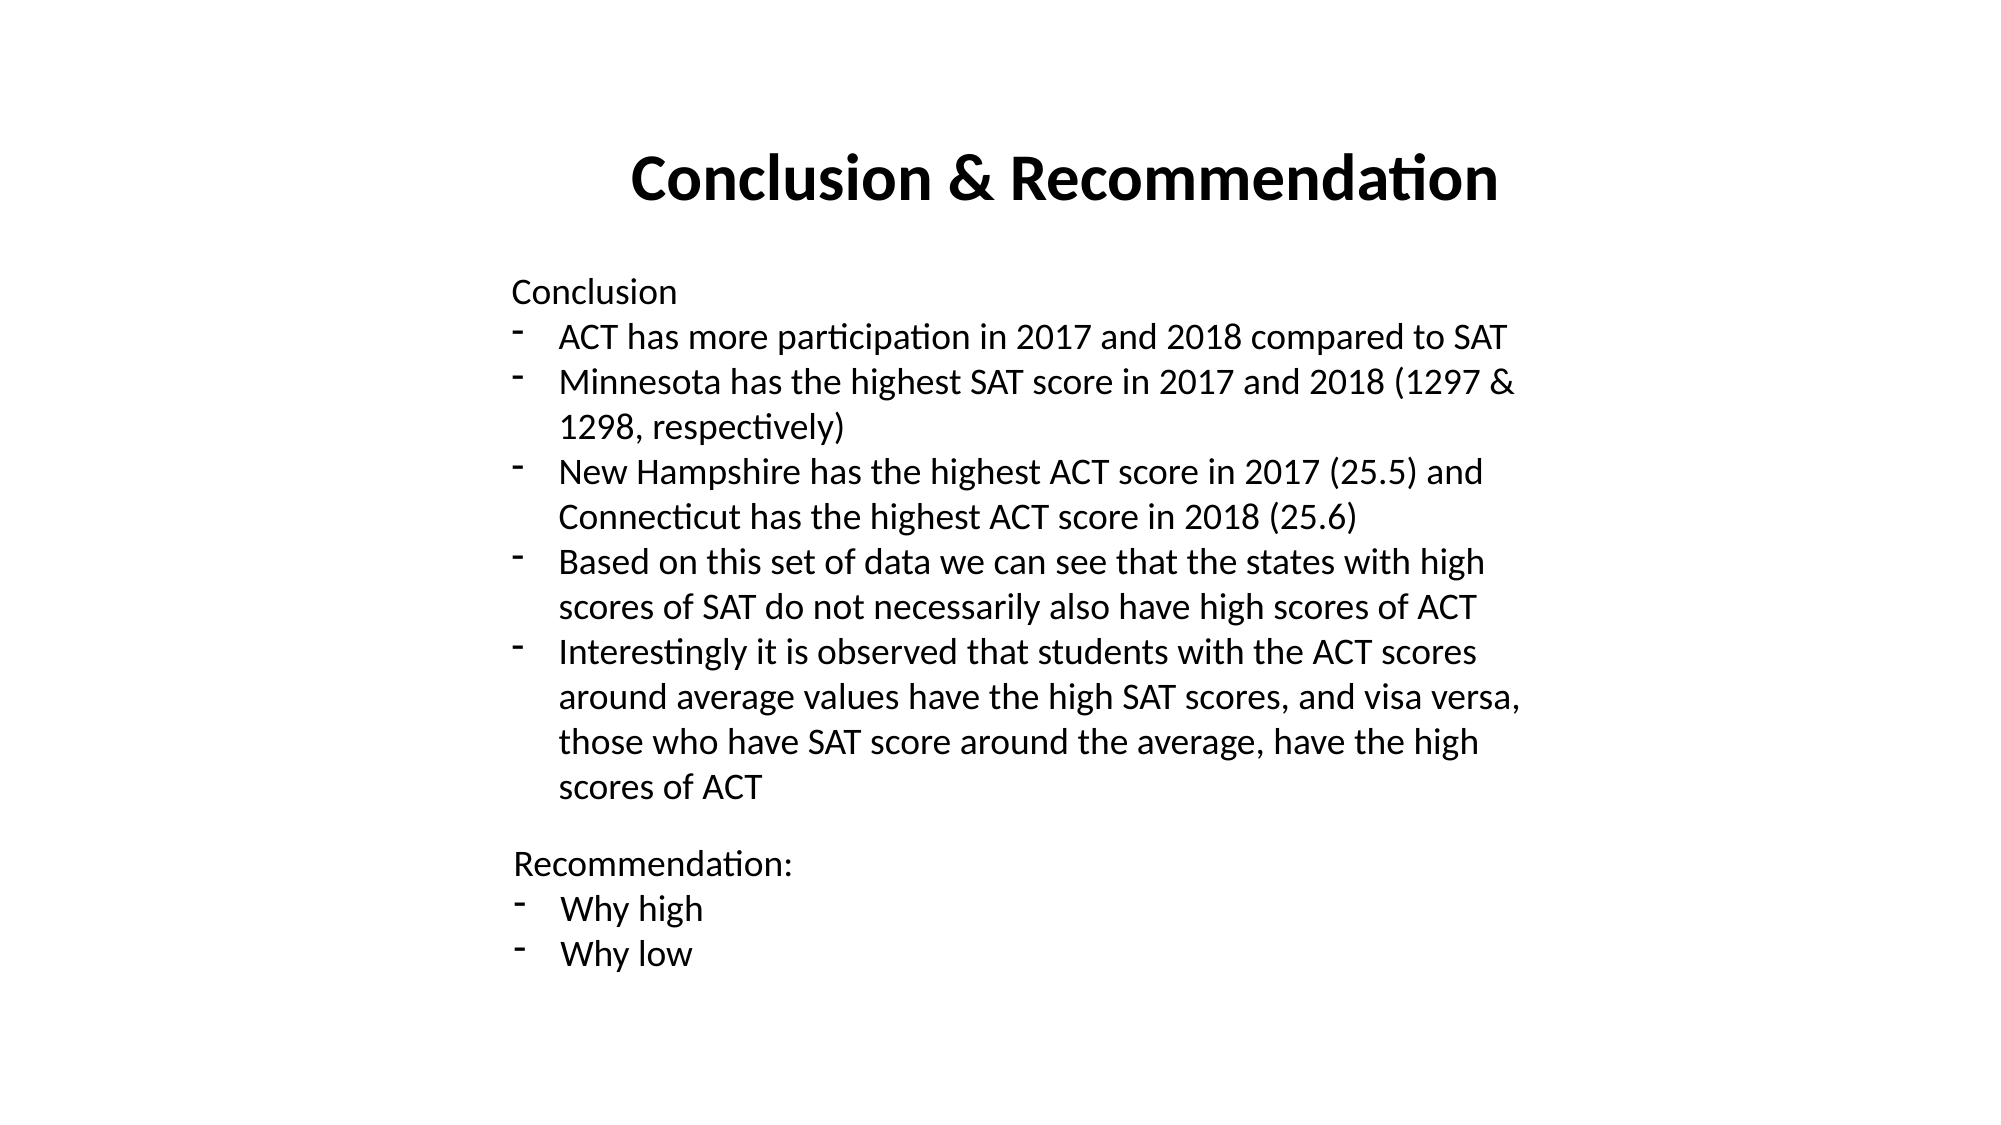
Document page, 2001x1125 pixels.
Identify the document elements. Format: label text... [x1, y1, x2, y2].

text_box Recommendation: Why high Why low [498, 831, 809, 982]
text_box Conclusion ACT has more participation in 2017 and 2018 compared to SAT Minnesota has the highest SAT score in 2017 and 2018 (1297 & 1298, respectively) New Hampshire has the highest ACT score in 2017 (25.5) and Connecticut has the highest ACT score in 2018 (25.6) Based on this set of data we can see that the states with high scores of SAT do not necessarily also have high scores of ACT Interestingly it is observed that students with the ACT scores around average values have the high SAT scores, and visa versa, those who have SAT score around the average, have the high scores of ACT [496, 259, 1580, 860]
text_box Conclusion & Recommendation [616, 126, 1531, 222]
